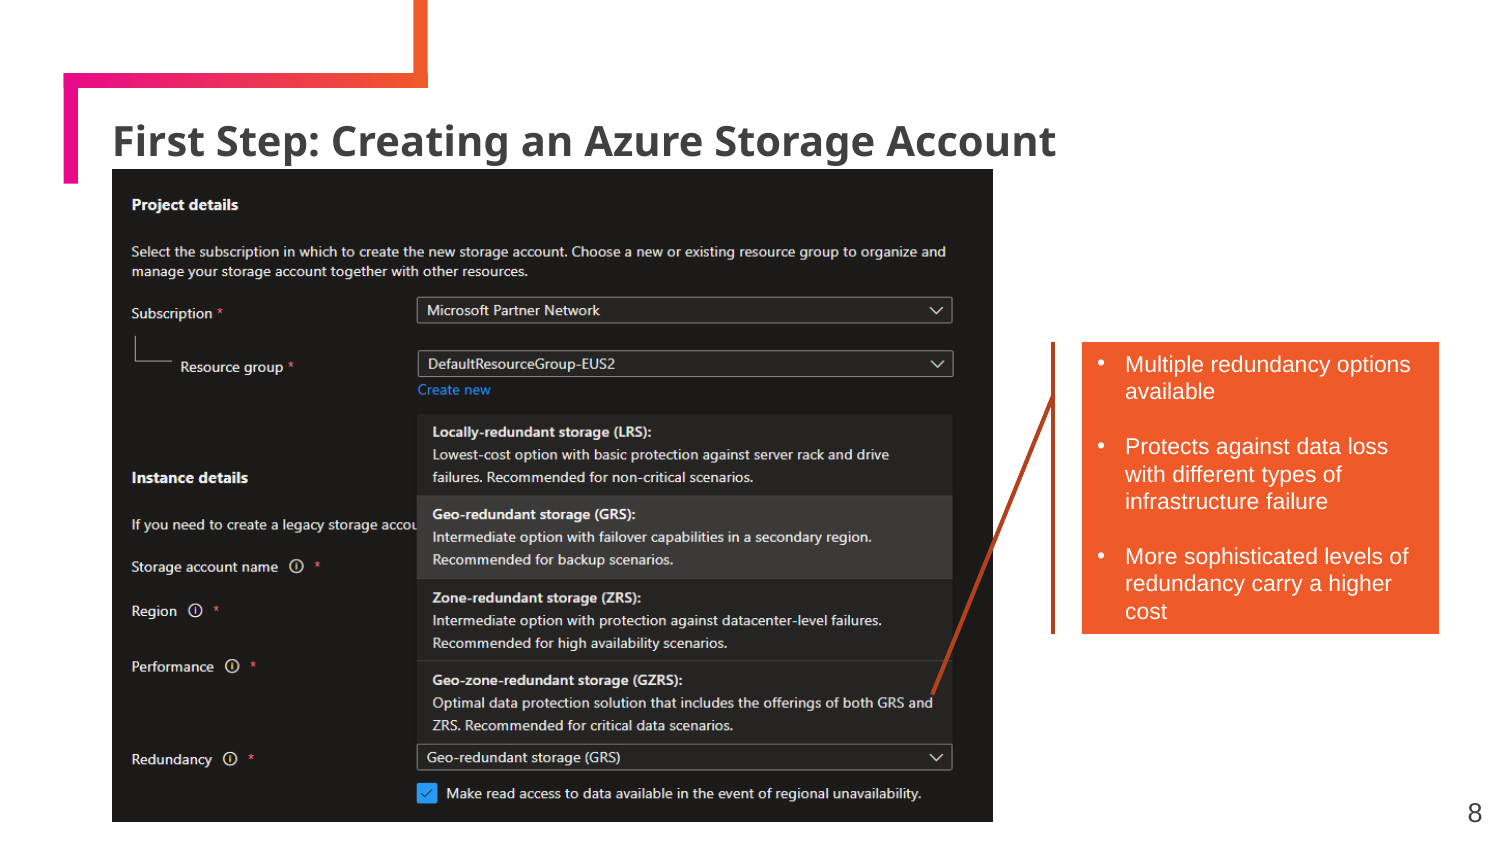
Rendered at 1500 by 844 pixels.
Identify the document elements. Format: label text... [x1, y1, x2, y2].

title First Step: Creating an Azure Storage Account [100, 117, 1455, 169]
slide_number 8 [1403, 779, 1494, 844]
text_box Multiple redundancy options available Protects against data loss with different types of infrastructure failure More sophisticated levels of redundancy carry a higher cost [998, 341, 1055, 634]
text_box Multiple redundancy options available Protects against data loss with different types of infrastructure failure More sophisticated levels of redundancy carry a higher cost [1082, 342, 1439, 634]
picture [112, 169, 994, 823]
